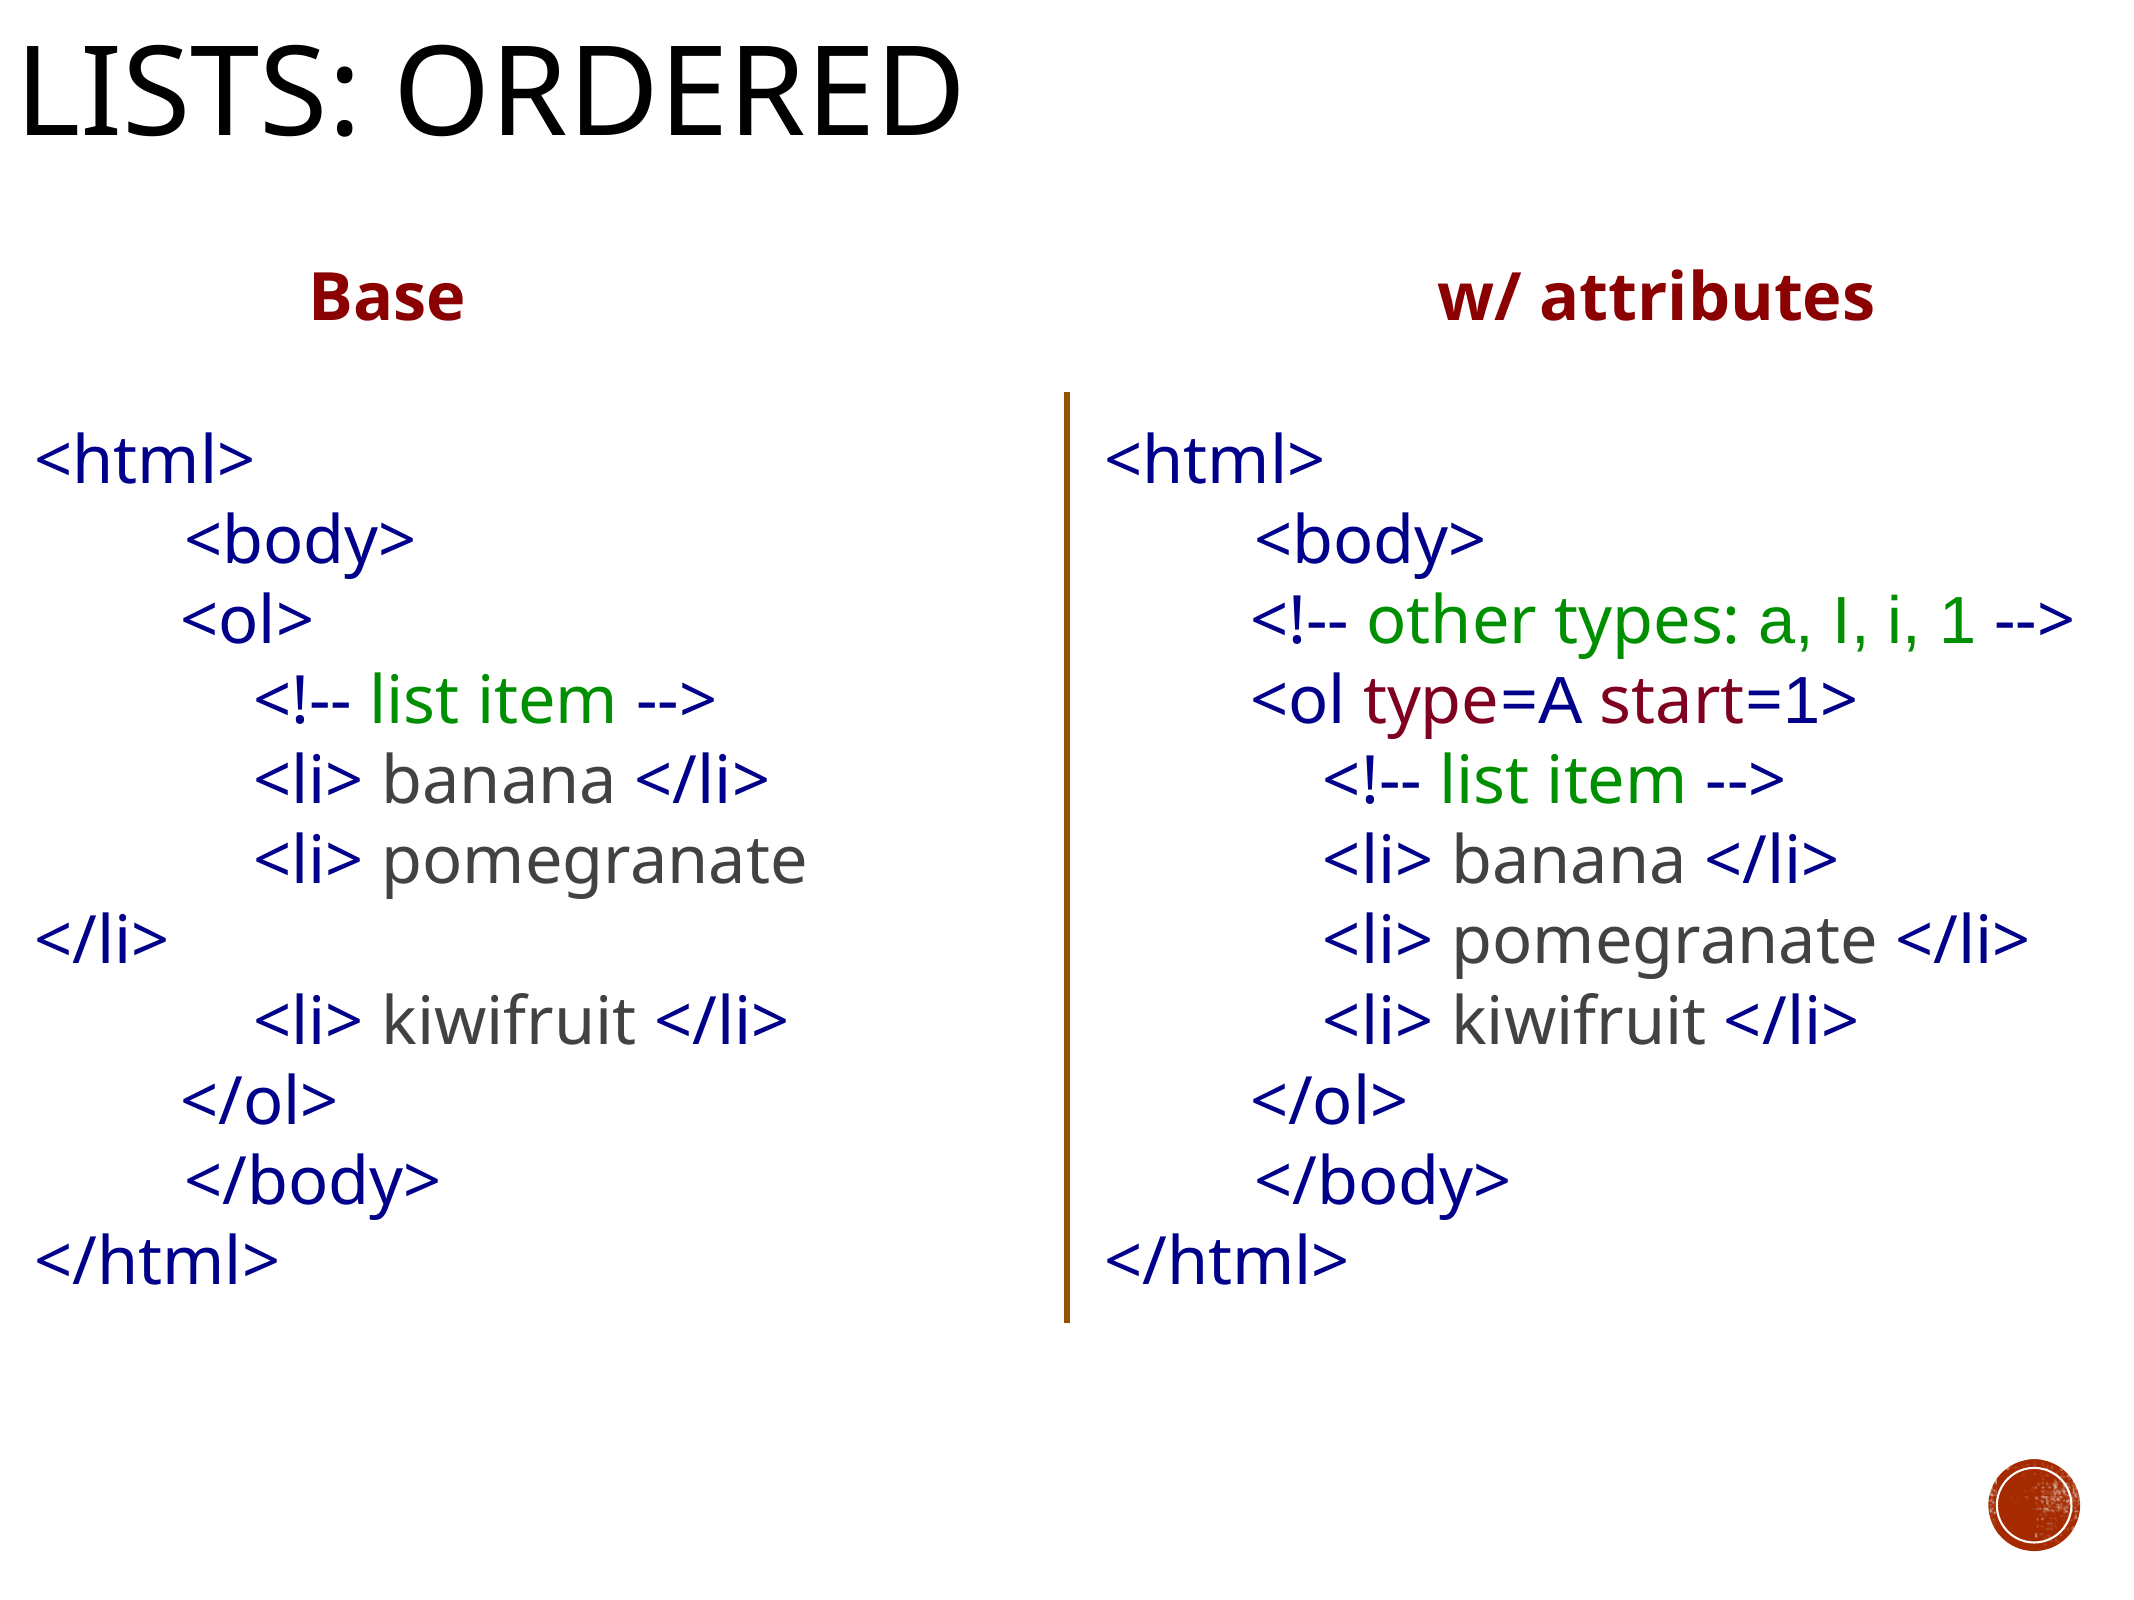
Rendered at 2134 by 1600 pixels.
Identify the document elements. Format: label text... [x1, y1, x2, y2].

text_box Base [299, 245, 475, 342]
text_box <html> <body> <ol> <!-- list item --> <li> banana </li> <li> pomegranate </li> <li> kiwifruit </li> </ol> </body> </html> [26, 202, 932, 1513]
text_box <html> <body> <!-- other types: a, I, i, 1 --> <ol type=A start=1> <!-- list item --> <li> banana </li> <li> pomegranate </li> <li> kiwifruit </li> </ol> </body> </html> [1095, 202, 2106, 1513]
title Lists: ordered [0, 0, 2134, 191]
text_box w/ attributes [1429, 245, 1885, 342]
